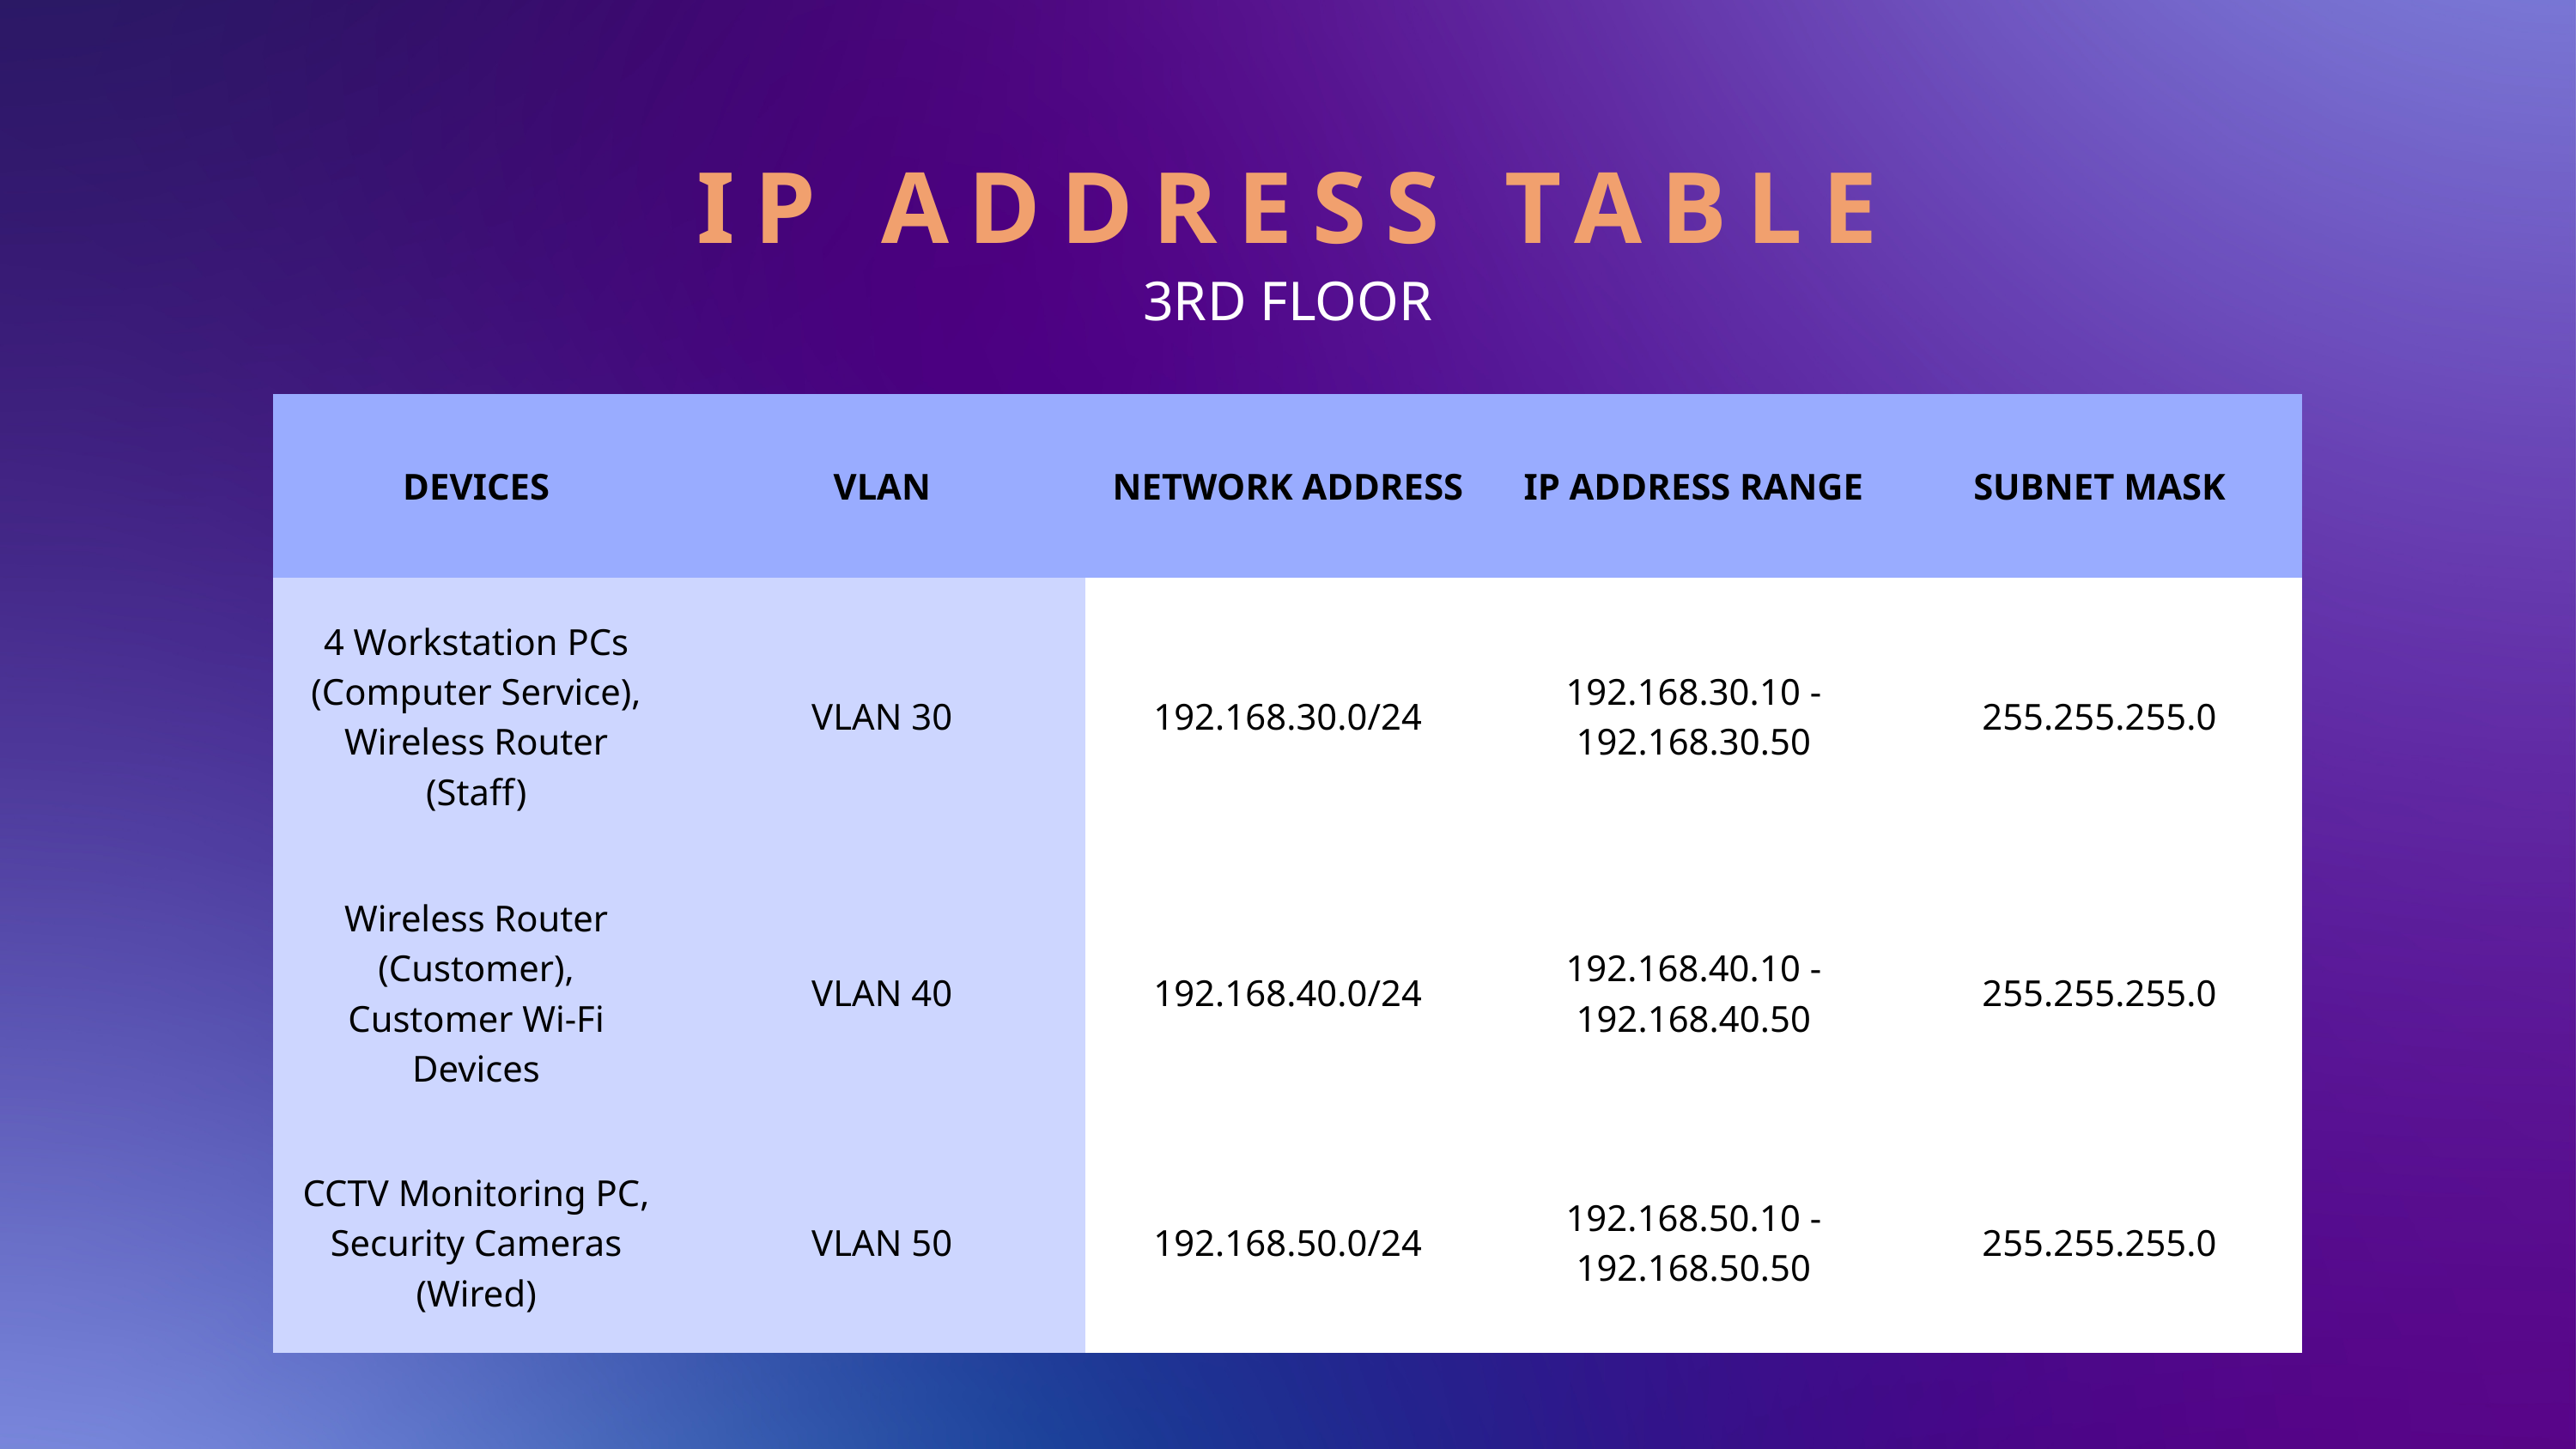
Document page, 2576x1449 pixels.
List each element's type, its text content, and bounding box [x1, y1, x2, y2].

table_cell CCTV Monitoring PC, Security Cameras (Wired) [273, 1131, 679, 1353]
table_header NETWORK ADDRESS [1085, 394, 1491, 578]
table_cell 255.255.255.0 [1897, 1131, 2302, 1353]
table_cell 192.168.30.10 - 192.168.30.50 [1491, 578, 1897, 854]
table_header DEVICES [273, 394, 679, 578]
text_box IP ADDRESS TABLE [670, 144, 1906, 264]
table_cell 4 Workstation PCs (Computer Service), Wireless Router (Staff) [273, 578, 679, 854]
table_cell 192.168.30.0/24 [1085, 578, 1491, 854]
table_header SUBNET MASK [1897, 394, 2302, 578]
table_cell 255.255.255.0 [1897, 854, 2302, 1131]
table_cell 192.168.40.0/24 [1085, 854, 1491, 1131]
text_box [0, 0, 2576, 1449]
table_header VLAN [679, 394, 1085, 578]
table_cell VLAN 30 [679, 578, 1085, 854]
table_cell VLAN 50 [679, 1131, 1085, 1353]
table_cell 255.255.255.0 [1897, 578, 2302, 854]
table_cell Wireless Router (Customer), Customer Wi-Fi Devices [273, 854, 679, 1131]
table_cell 192.168.50.0/24 [1085, 1131, 1491, 1353]
table_header IP ADDRESS RANGE [1491, 394, 1897, 578]
table_cell 192.168.50.10 - 192.168.50.50 [1491, 1131, 1897, 1353]
table_cell VLAN 40 [679, 854, 1085, 1131]
table_cell 192.168.40.10 - 192.168.40.50 [1491, 854, 1897, 1131]
text_box 3RD FLOOR [875, 251, 1701, 331]
